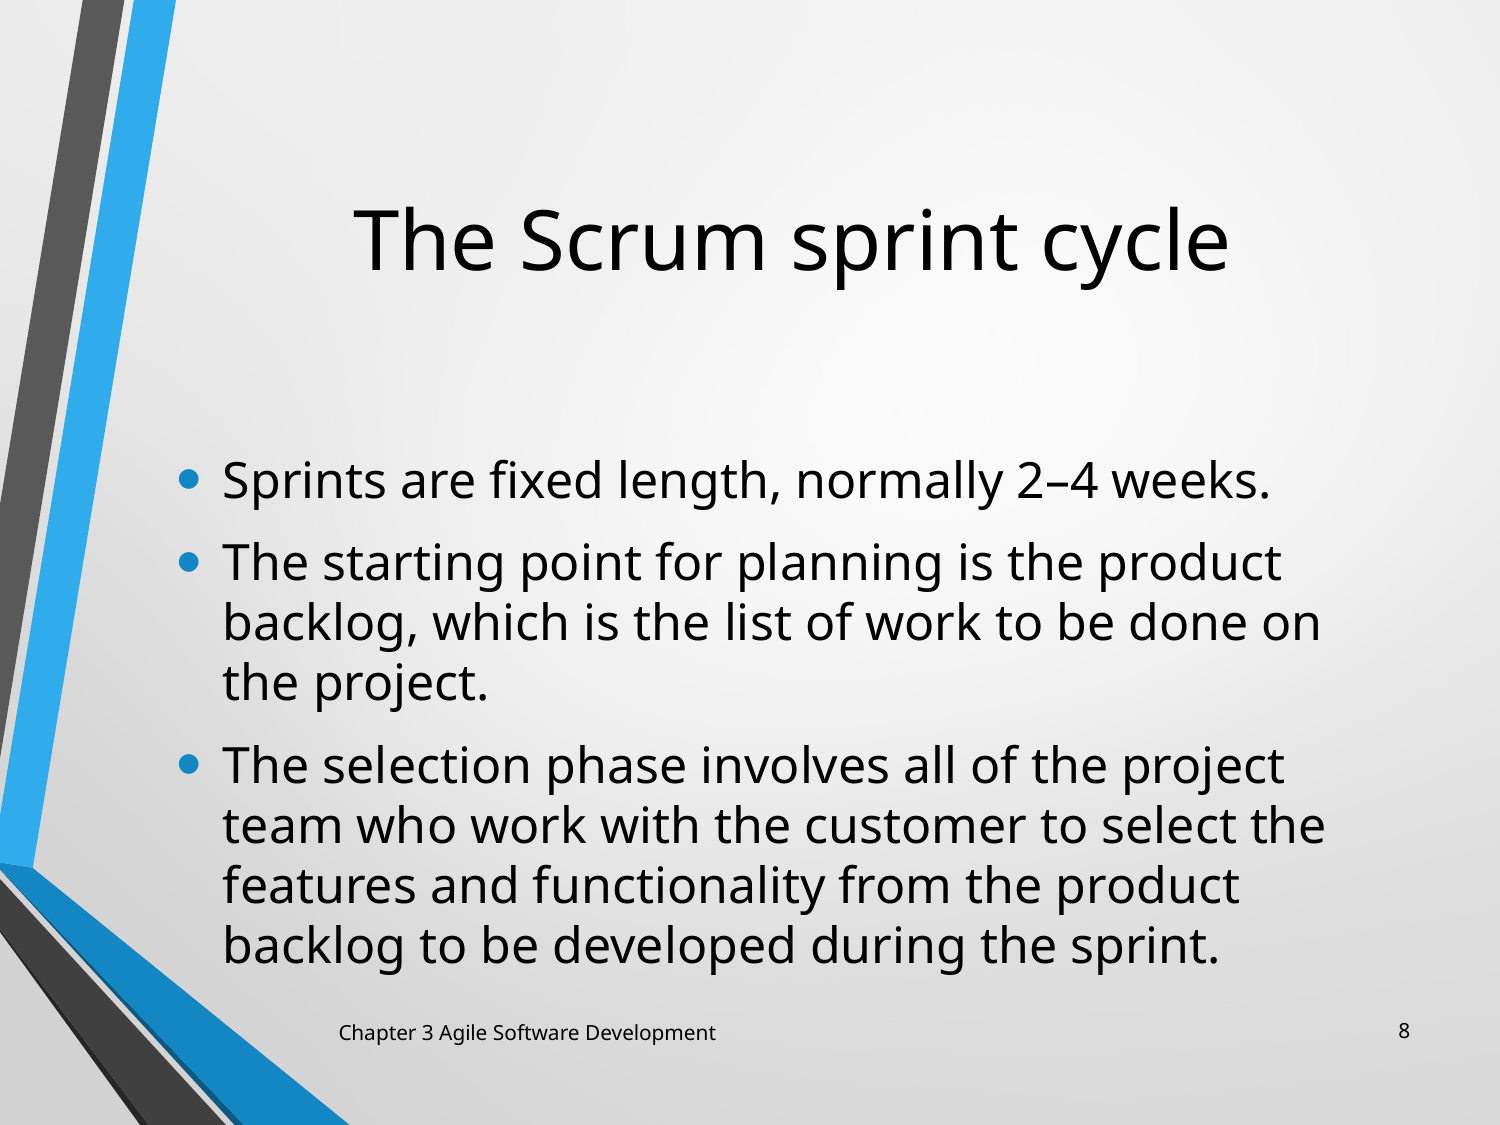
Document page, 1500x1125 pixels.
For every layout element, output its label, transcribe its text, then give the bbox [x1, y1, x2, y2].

footer Chapter 3 Agile Software Development [323, 1001, 1196, 1062]
list Sprints are fixed length, normally 2–4 weeks. The starting point for planning is the product backlog, which is the list of work to be done on the project. The selection phase involves all of the project team who work with the customer to select the features and functionality from the product backlog to be developed during the sprint. [161, 437, 1425, 985]
slide_number 8 [1354, 1001, 1425, 1062]
title The Scrum sprint cycle [161, 75, 1425, 400]
